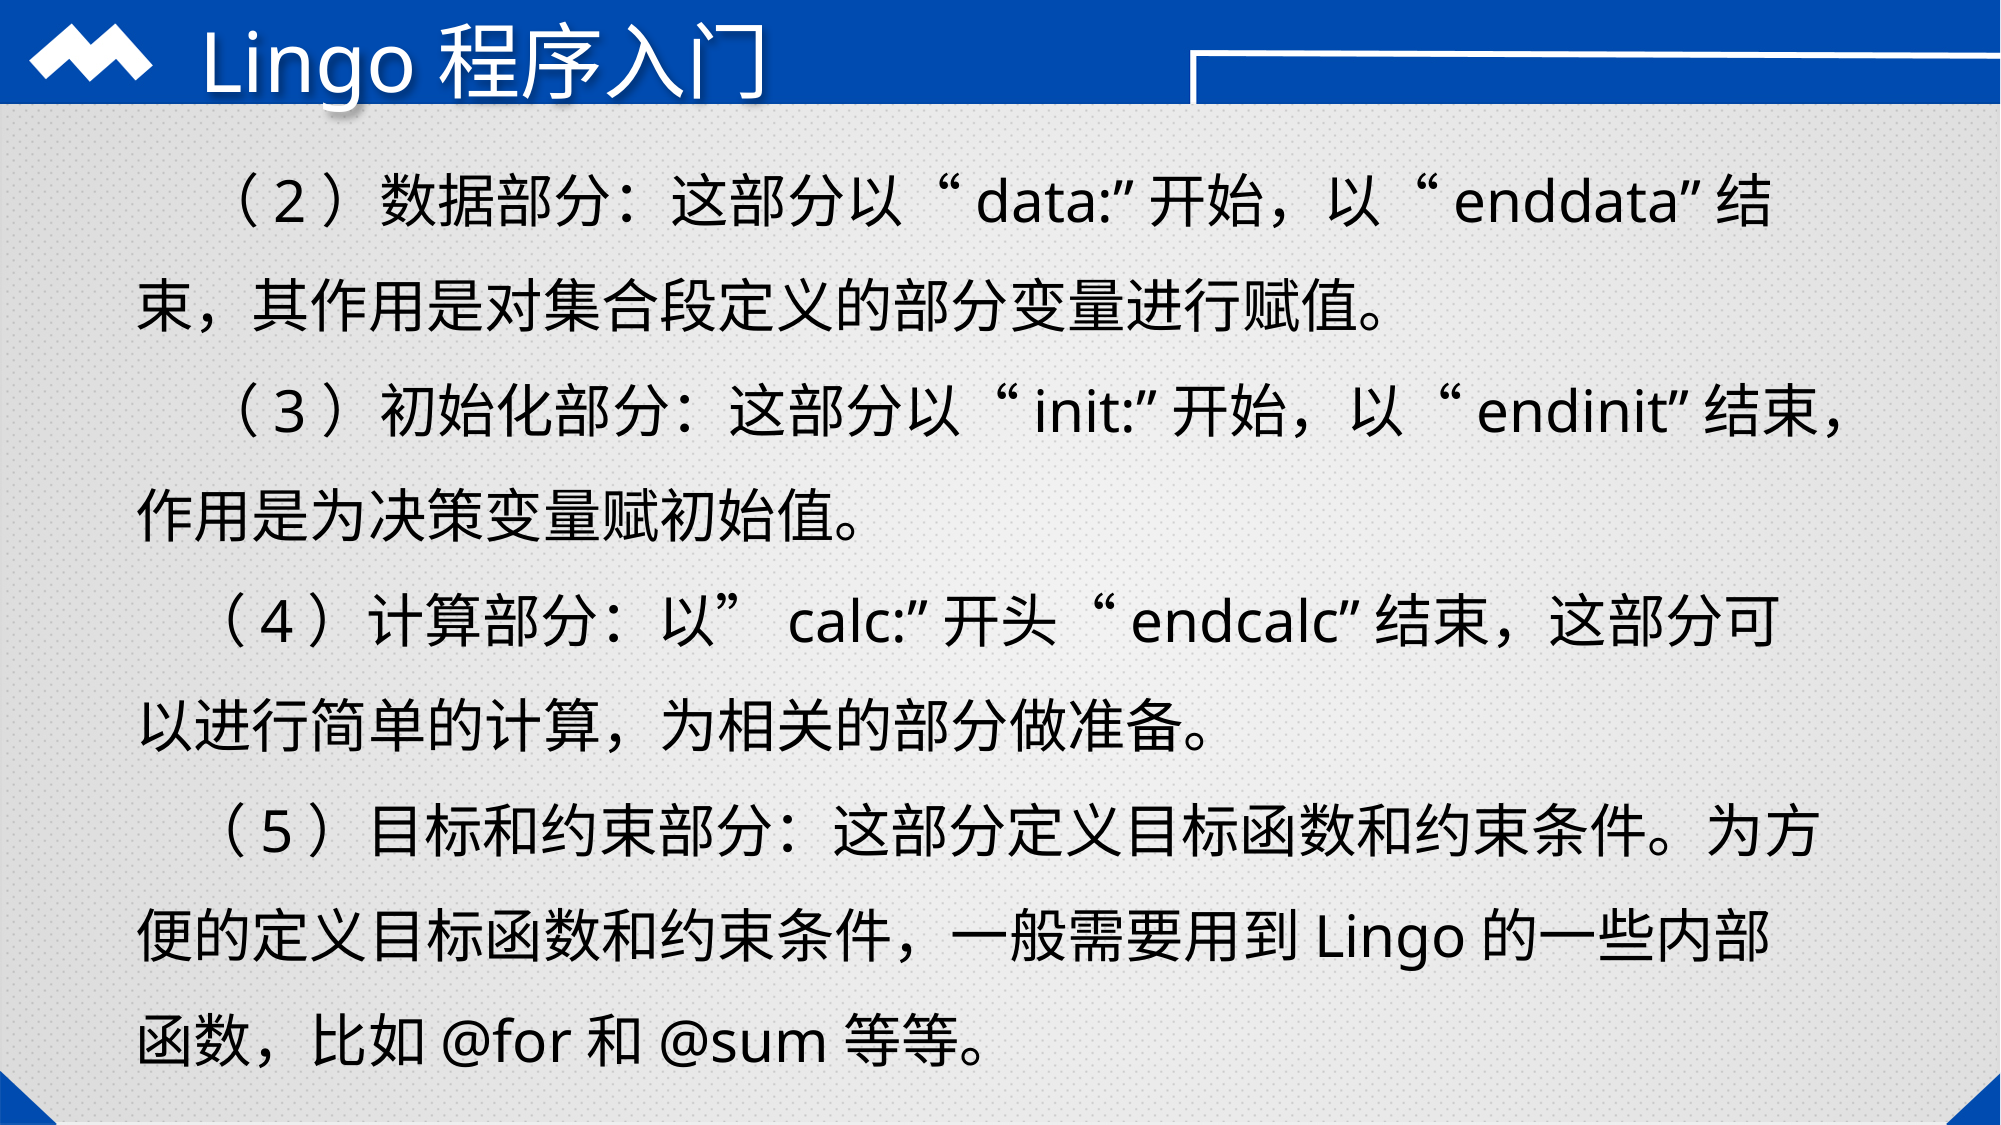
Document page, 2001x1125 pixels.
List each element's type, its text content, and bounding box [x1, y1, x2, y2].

text_box Lingo程序入门 [184, 11, 1148, 121]
picture [0, 0, 2001, 1125]
text_box （2）数据部分：这部分以“data:”开始，以“enddata”结束，其作用是对集合段定义的部分变量进行赋值。 （3）初始化部分：这部分以“init:”开始，以“endinit”结束，作用是为决策变量赋初始值。 （4）计算部分：以”calc:”开头“endcalc”结束，这部分可以进行简单的计算，为相关的部分做准备。 （5）目标和约束部分：这部分定义目标函数和约束条件。为方便的定义目标函数和约束条件，一般需要用到Lingo的一些内部函数，比如@for和@sum等等。 [120, 122, 1843, 1082]
